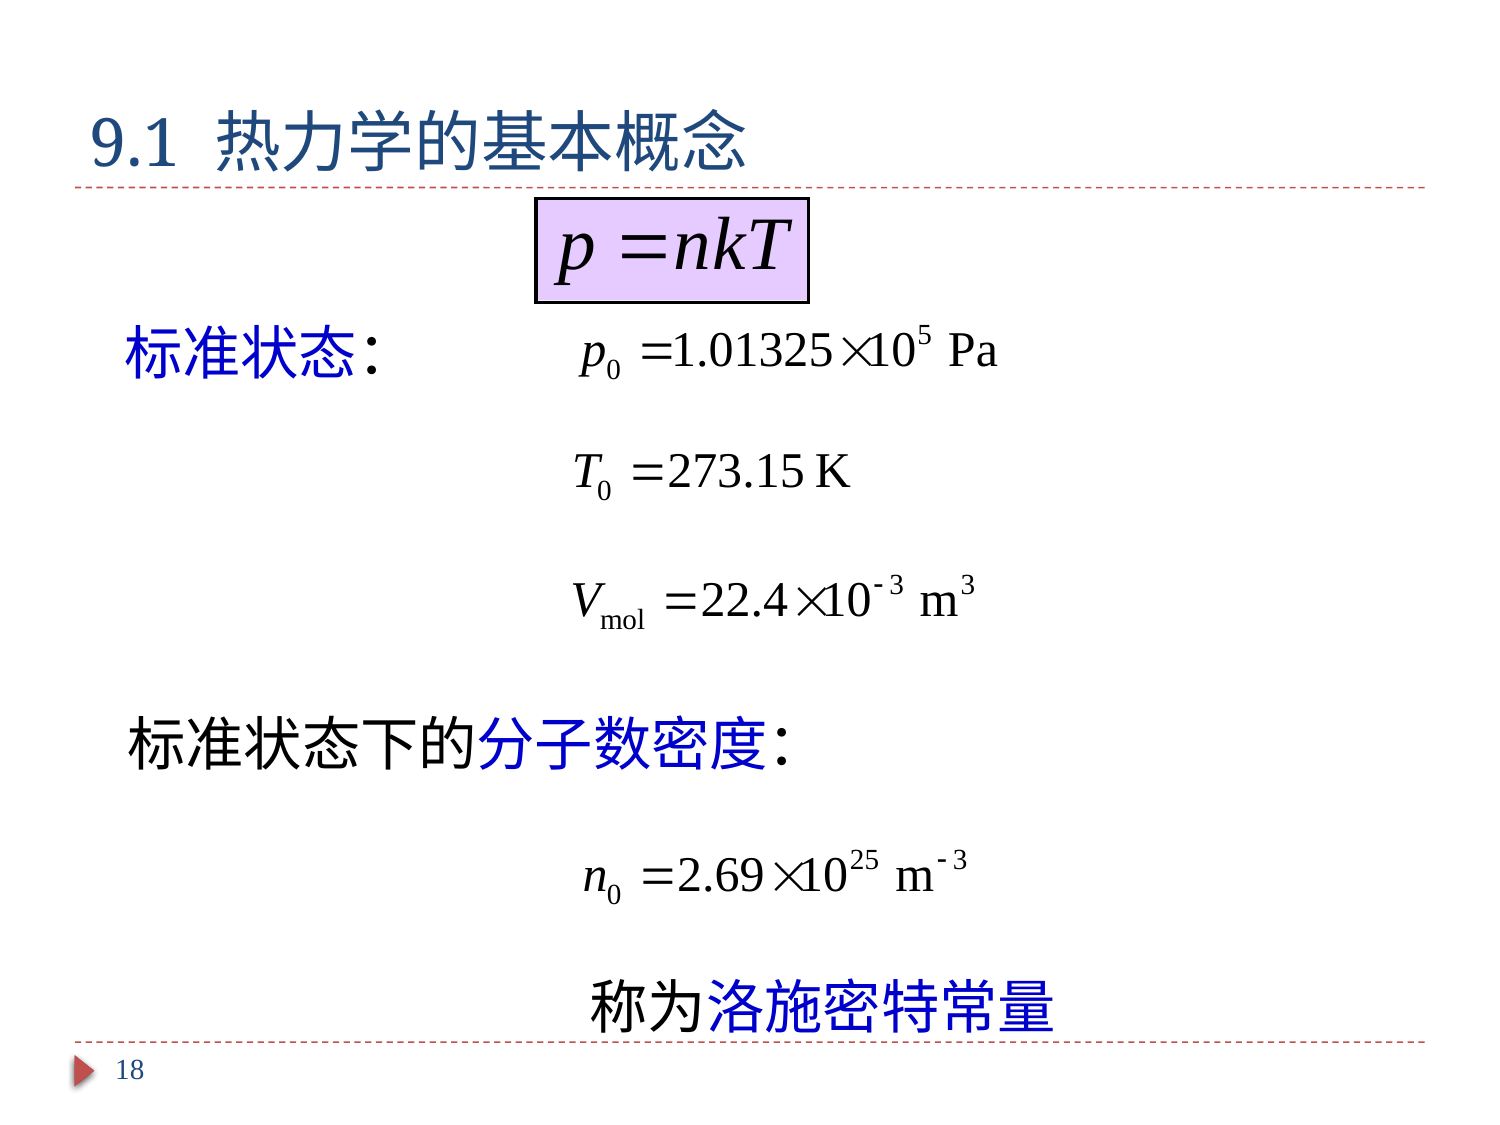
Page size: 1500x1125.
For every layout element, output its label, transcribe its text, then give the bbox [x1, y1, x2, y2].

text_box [567, 562, 985, 642]
slide_number 18 [100, 1042, 426, 1103]
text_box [567, 437, 864, 513]
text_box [567, 312, 1009, 392]
text_box 标准状态下的分子数密度： [112, 699, 1034, 785]
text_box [537, 199, 808, 301]
title 9.1 热力学的基本概念 [75, 37, 1425, 188]
text_box 标准状态： [109, 309, 485, 394]
text_box 称为洛施密特常量 [575, 962, 1119, 1048]
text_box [574, 837, 975, 917]
